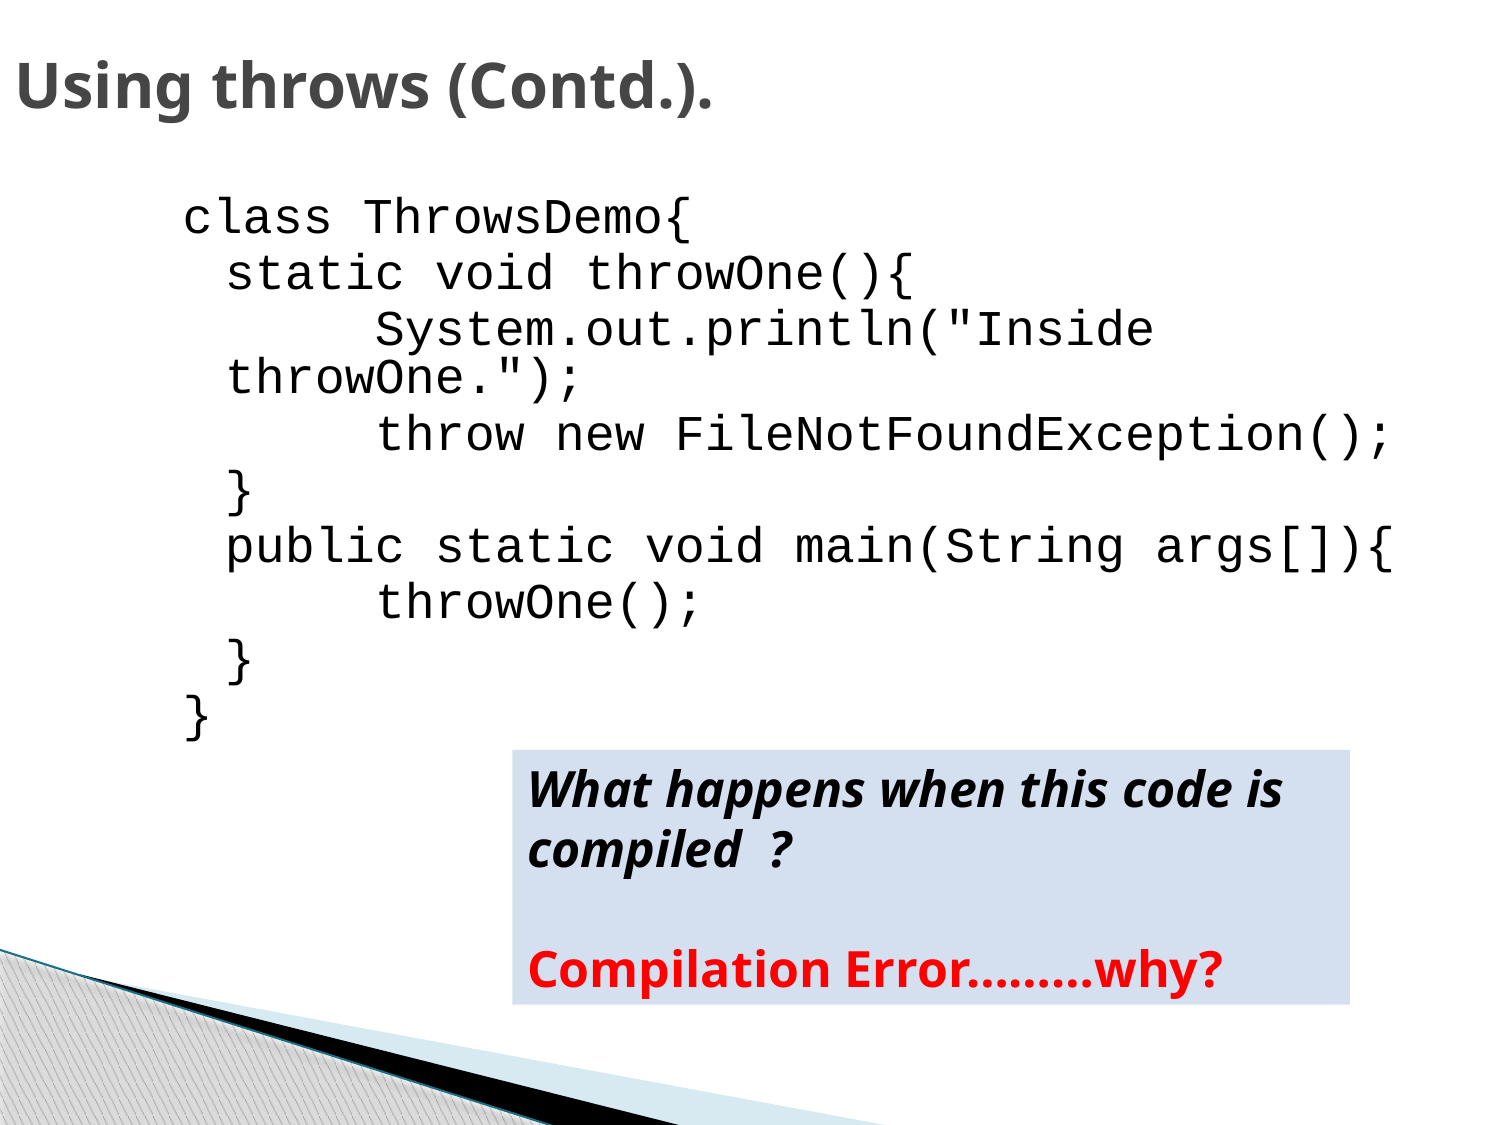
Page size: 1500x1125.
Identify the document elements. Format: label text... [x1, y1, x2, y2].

text_box What happens when this code is compiled ? Compilation Error………why? [512, 749, 1350, 1005]
title Using throws (Contd.). [0, 37, 1241, 129]
list class ThrowsDemo{ static void throwOne(){ System.out.println("Inside throwOne."); throw new FileNotFoundException(); } public static void main(String args[]){ throwOne(); } } [150, 187, 1500, 1013]
